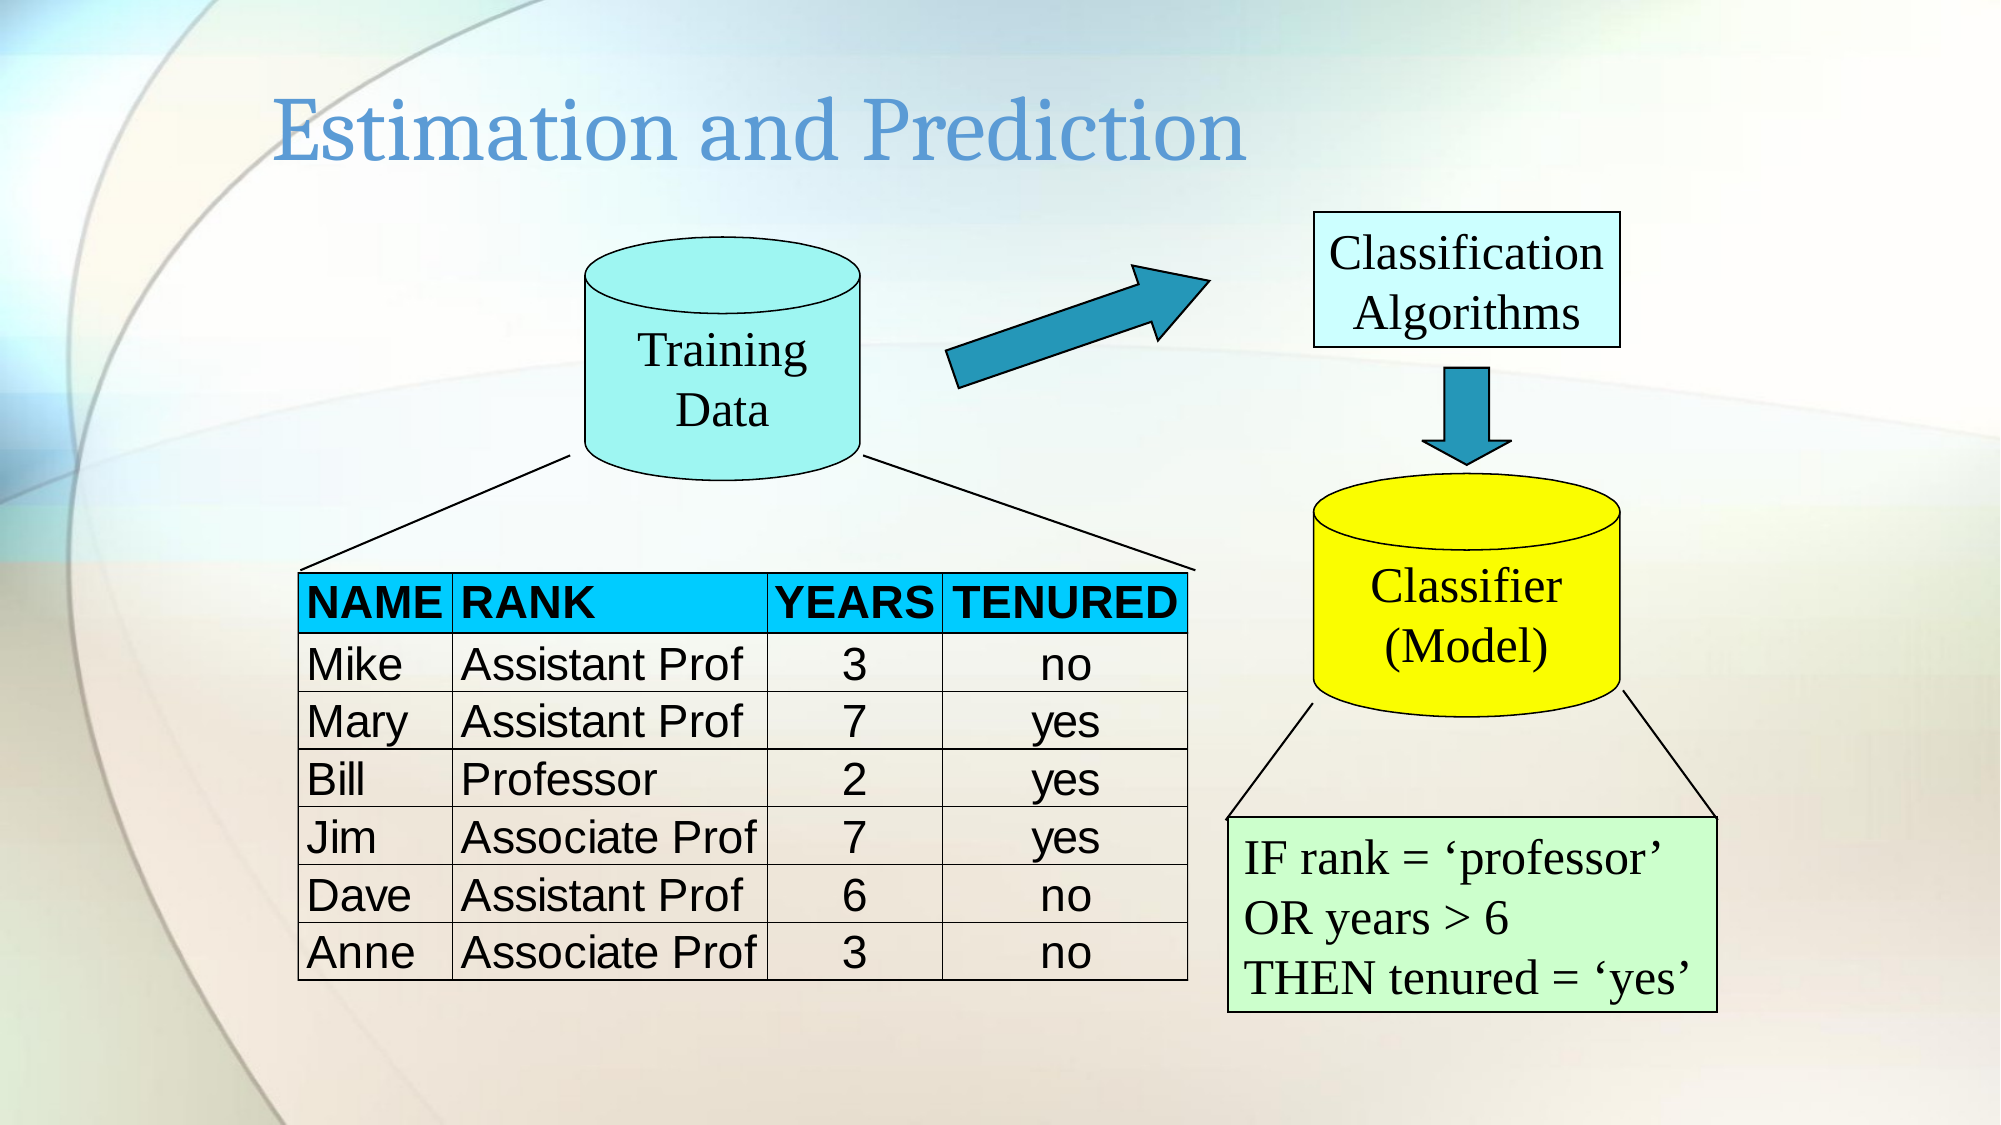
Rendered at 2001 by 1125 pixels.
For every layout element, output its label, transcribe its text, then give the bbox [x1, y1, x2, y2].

title Estimation and Prediction [256, 59, 1863, 187]
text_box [583, 235, 864, 484]
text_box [1312, 472, 1623, 721]
text_box [1421, 367, 1512, 459]
text_box IF rank = ‘professor’ OR years > 6 THEN tenured = ‘yes’ [1228, 817, 1717, 1013]
text_box [945, 265, 1210, 389]
picture [0, 0, 2001, 1125]
text_box Classification Algorithms [1313, 212, 1620, 348]
